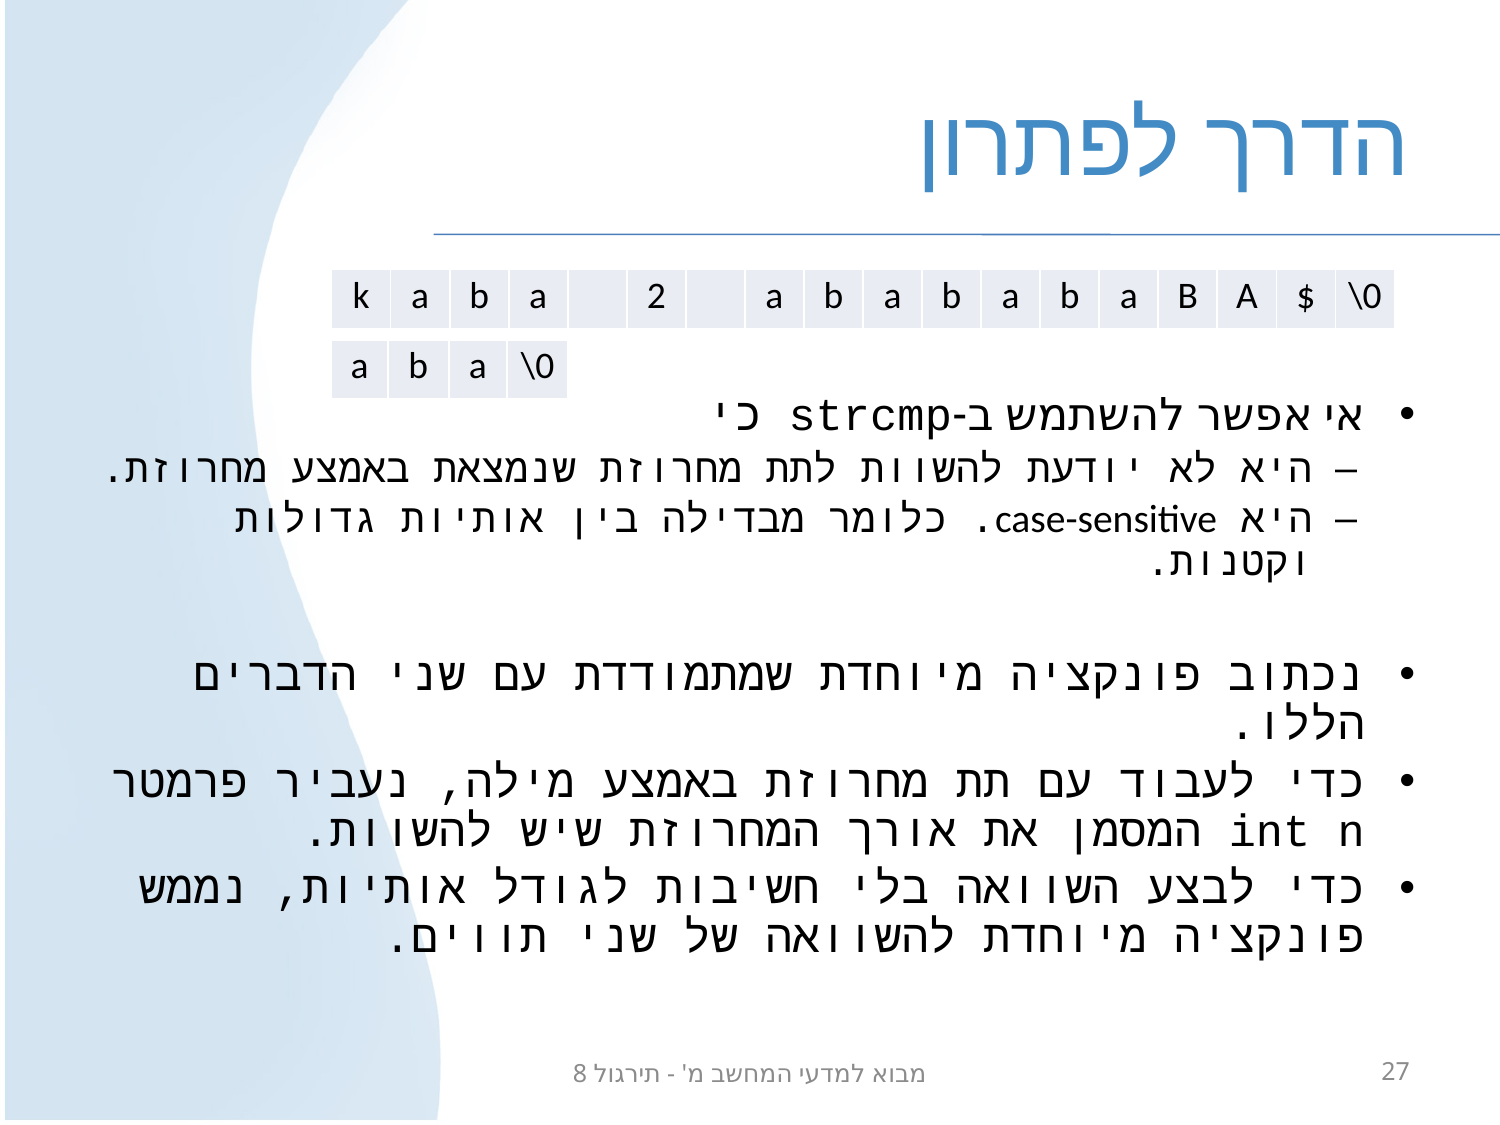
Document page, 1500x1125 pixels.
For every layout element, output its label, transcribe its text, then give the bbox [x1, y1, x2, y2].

footer מבוא למדעי המחשב מ' - תירגול 8 [512, 1042, 988, 1103]
table_header \0 [1336, 270, 1394, 328]
table_header 2 [628, 270, 685, 328]
table_header [687, 270, 744, 328]
table_header a [510, 270, 567, 328]
picture [0, 0, 1500, 1125]
table_header a [332, 341, 387, 398]
table_header b [451, 270, 508, 328]
table_header a [1100, 270, 1157, 328]
title הדרך לפתרון [74, 44, 1426, 233]
table_header a [746, 270, 803, 328]
table_header a [450, 341, 506, 398]
table_header $ [1277, 270, 1335, 328]
table_header k [332, 270, 390, 328]
table_header b [389, 341, 448, 398]
table_header a [864, 270, 921, 328]
table_header a [391, 270, 449, 328]
table_header b [1041, 270, 1098, 328]
table_header B [1159, 270, 1216, 328]
slide_number 27 [1074, 1042, 1425, 1103]
table_header b [805, 270, 862, 328]
table_header [569, 270, 626, 328]
table_header a [982, 270, 1039, 328]
table_header A [1218, 270, 1276, 328]
table_header b [923, 270, 980, 328]
list אי אפשר להשתמש ב-strcmp כי היא לא יודעת להשוות לתת מחרוזת שנמצאת באמצע מחרוזת. היא case-sensitive. כלומר מבדילה בין אותיות גדולות וקטנות. נכתוב פונקציה מיוחדת שמתמודדת עם שני הדברים הללו. כדי לעבוד עם תת מחרוזת באמצע מילה, נעביר פרמטר int n המסמן את אורך המחרוזת שיש להשוות. כדי לבצע השוואה בלי חשיבות לגודל אותיות, נממש פונקציה מיוחדת להשוואה של שני תווים. [75, 262, 1425, 1005]
table_header \0 [508, 341, 567, 398]
